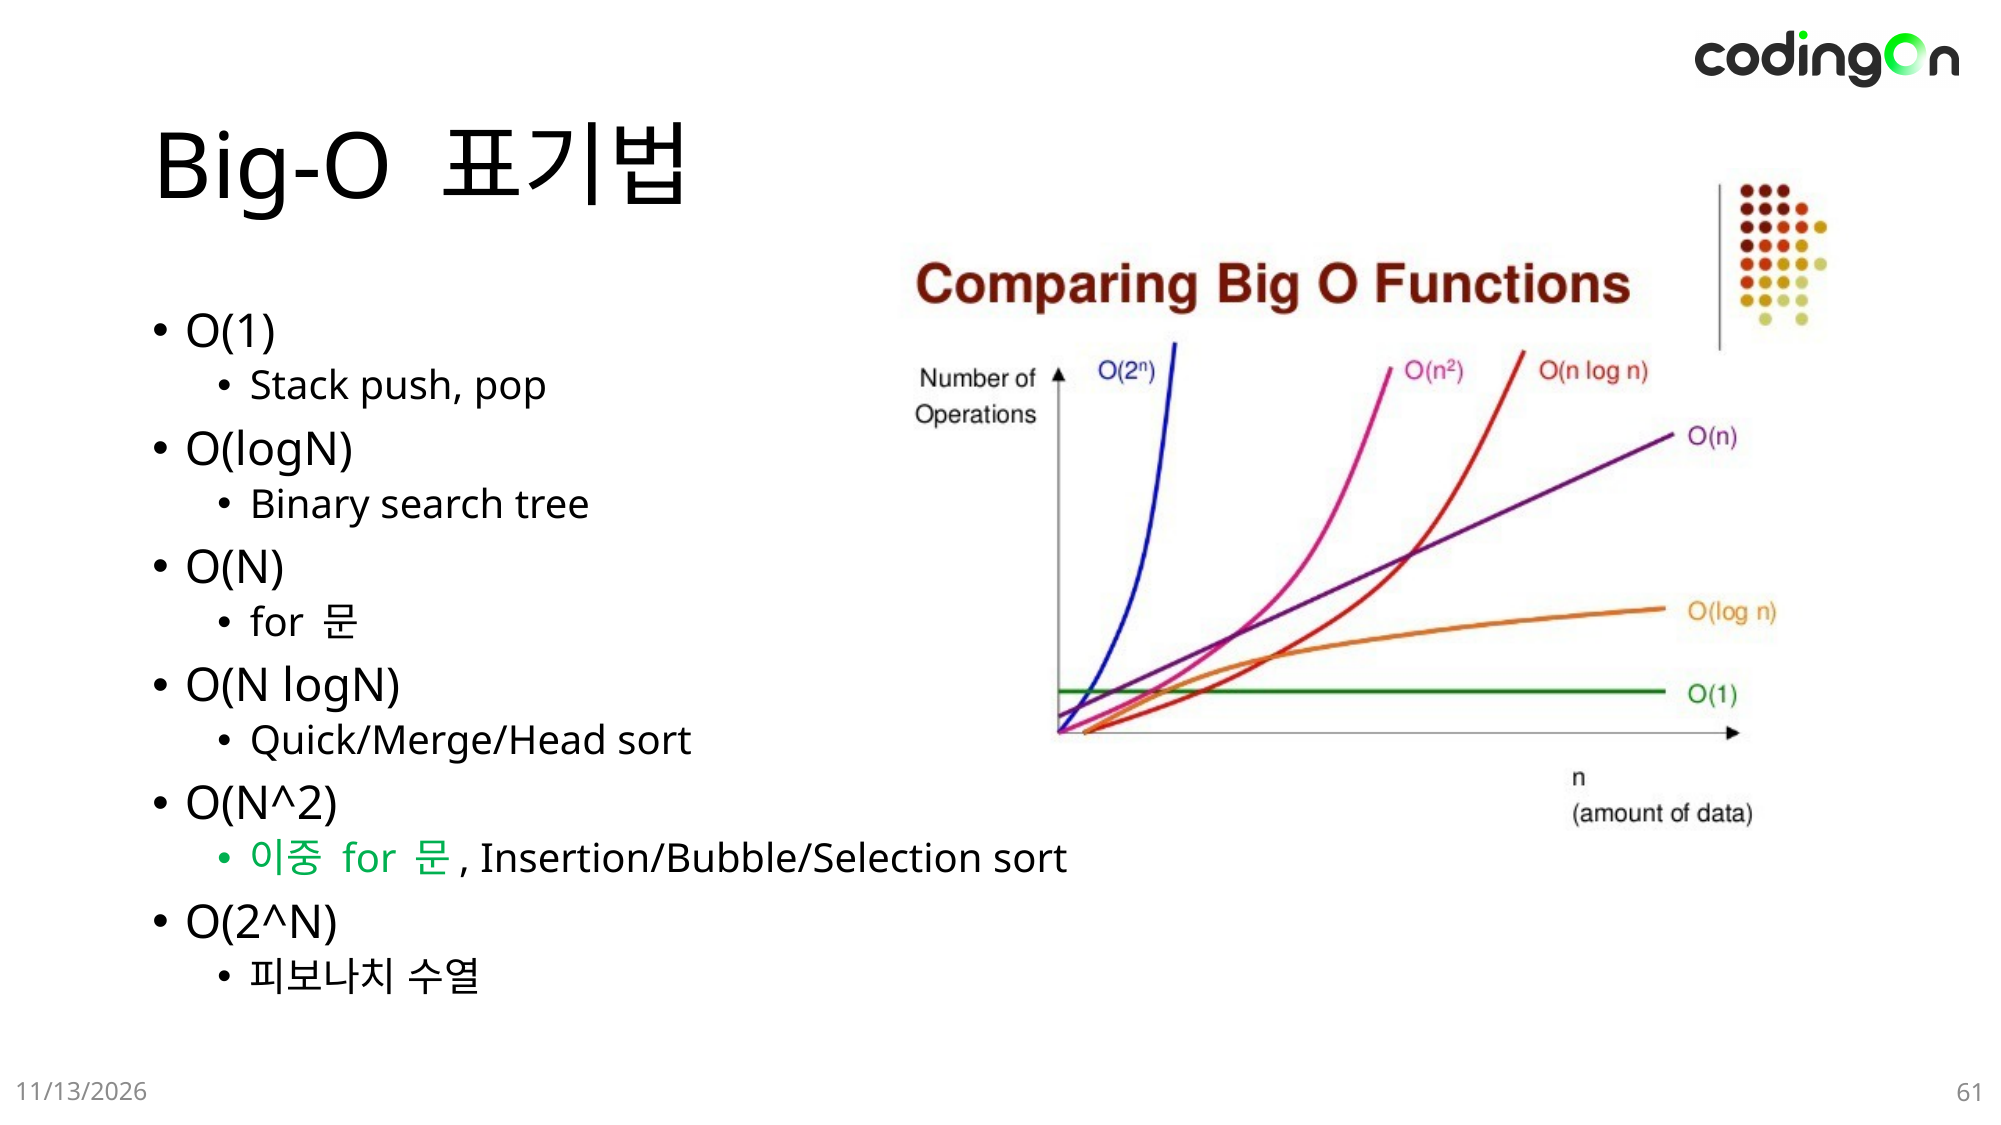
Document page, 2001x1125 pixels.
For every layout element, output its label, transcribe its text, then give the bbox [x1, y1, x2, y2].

title Big-O 표기법 [137, 59, 1863, 278]
slide_number 12-22(Sun) [0, 1062, 450, 1123]
slide_number 61 [1550, 1063, 2000, 1124]
picture [1695, 30, 1959, 88]
list O(1) Stack push, pop O(logN) Binary search tree O(N) for 문 O(N logN) Quick/Merge/Head sort O(N^2) 이중 for 문, Insertion/Bubble/Selection sort O(2^N) 피보나치 수열 [137, 299, 1863, 1014]
picture [851, 168, 1849, 845]
